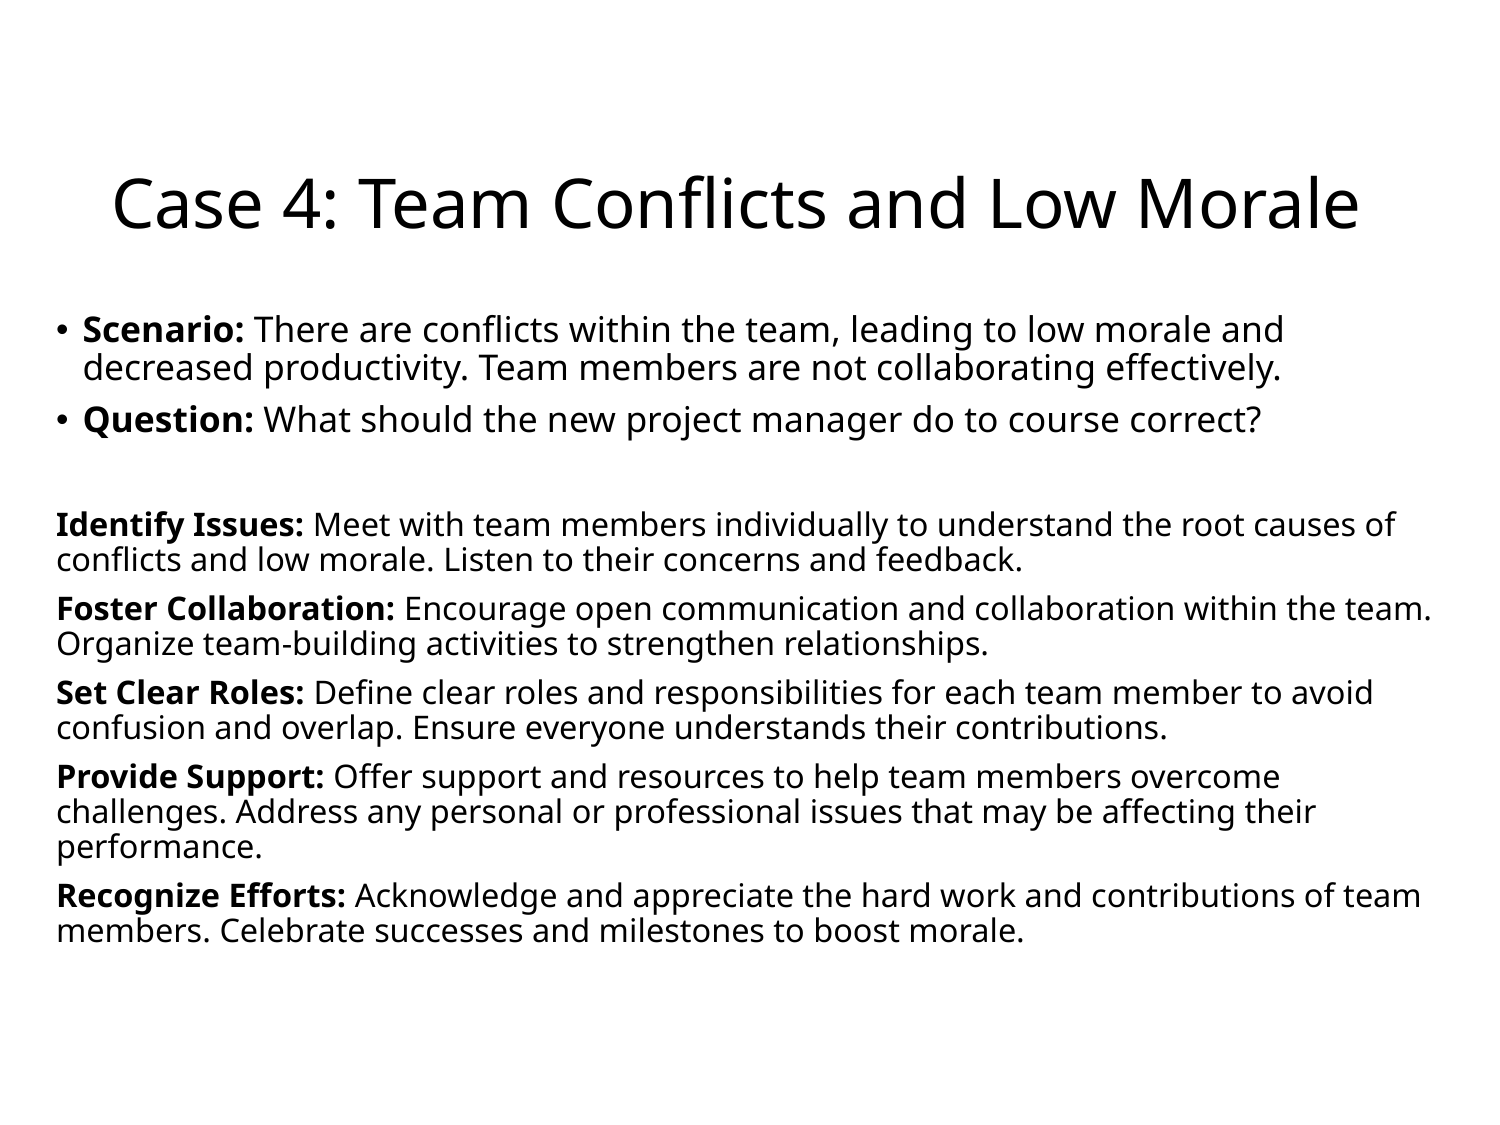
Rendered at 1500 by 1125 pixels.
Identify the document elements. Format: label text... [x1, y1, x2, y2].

title Case 4: Team Conflicts and Low Morale [96, 148, 1390, 264]
list Scenario: There are conflicts within the team, leading to low morale and decreased productivity. Team members are not collaborating effectively. Question: What should the new project manager do to course correct? Identify Issues: Meet with team members individually to understand the root causes of conflicts and low morale. Listen to their concerns and feedback. Foster Collaboration: Encourage open communication and collaboration within the team. Organize team-building activities to strengthen relationships. Set Clear Roles: Define clear roles and responsibilities for each team member to avoid confusion and overlap. Ensure everyone understands their contributions. Provide Support: Offer support and resources to help team members overcome challenges. Address any personal or professional issues that may be affecting their performance. Recognize Efforts: Acknowledge and appreciate the hard work and contributions of team members. Celebrate successes and milestones to boost morale. [41, 304, 1464, 969]
